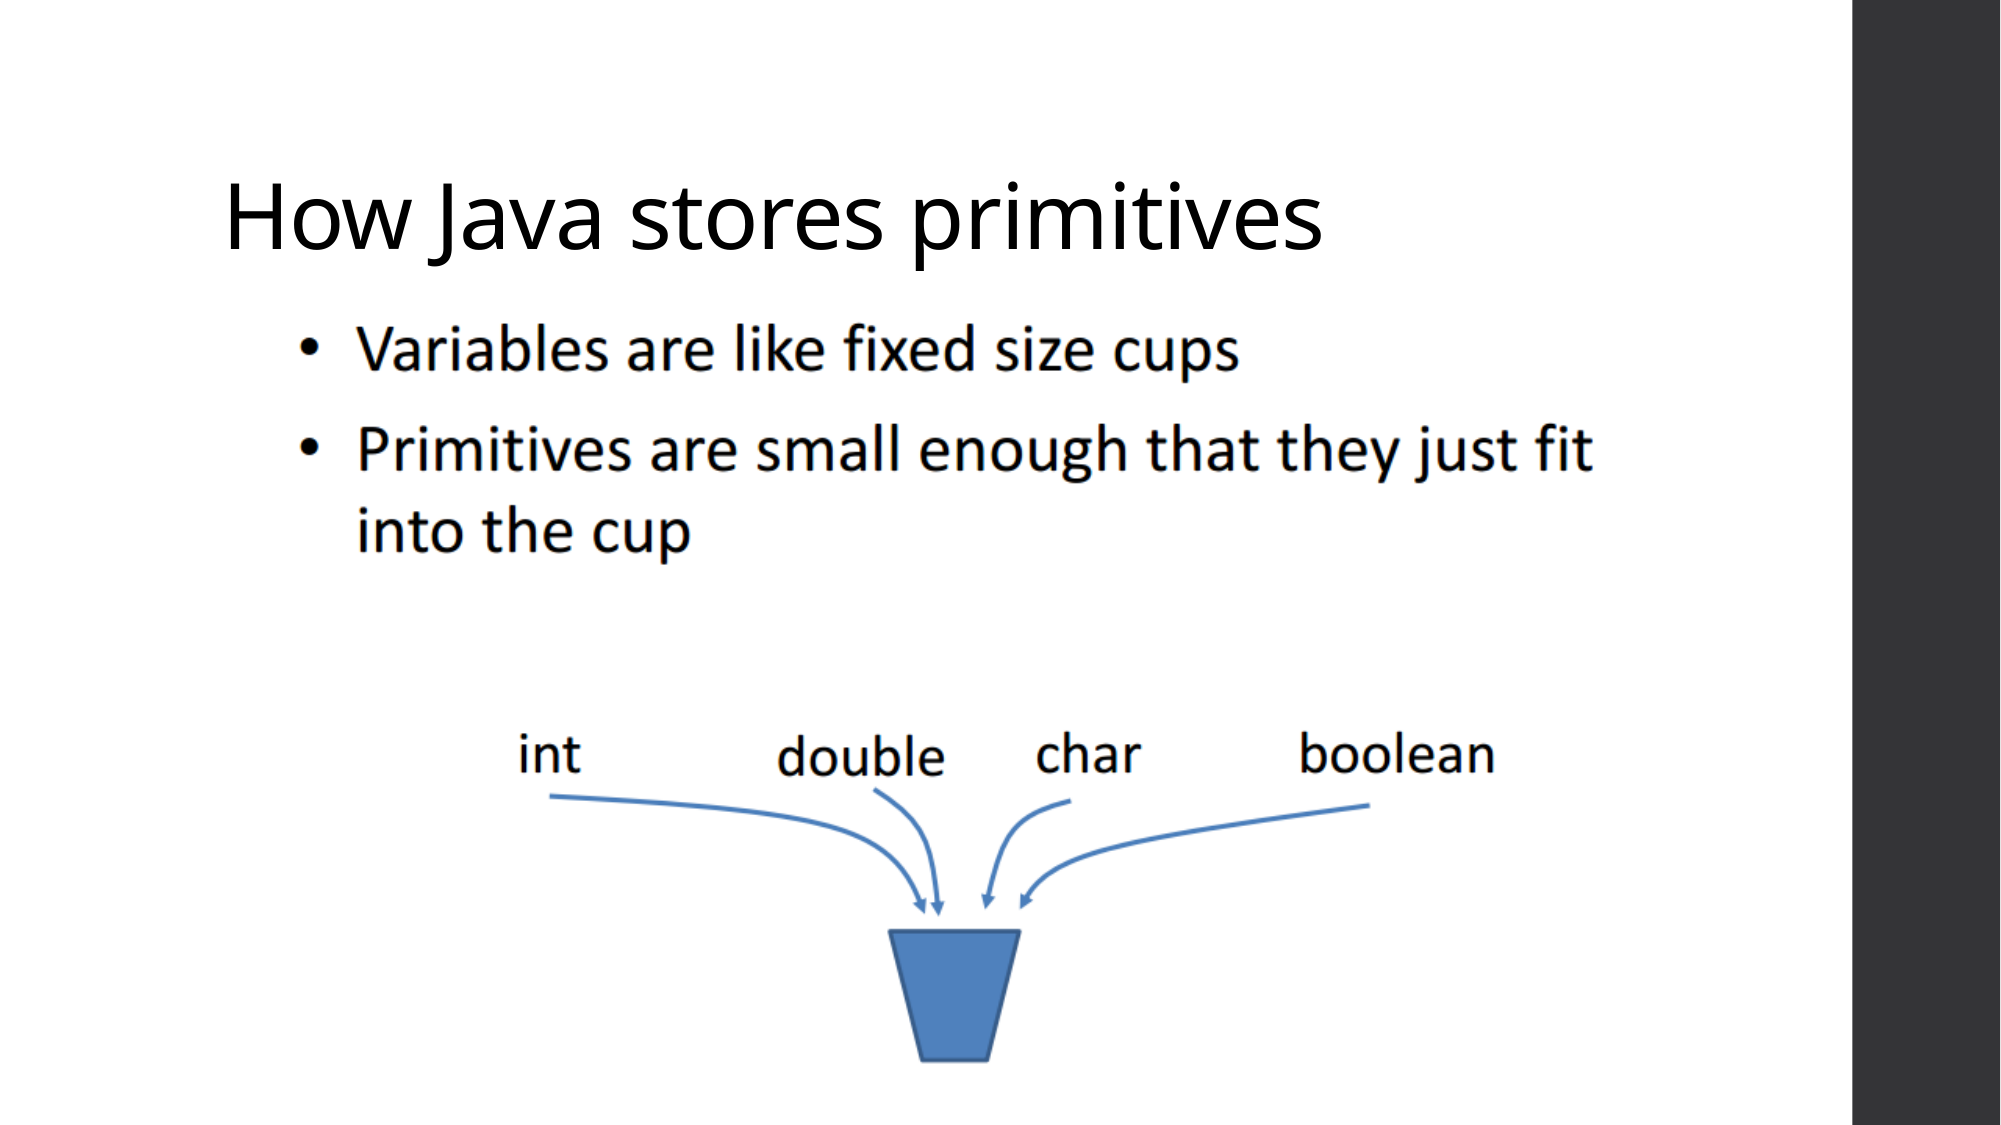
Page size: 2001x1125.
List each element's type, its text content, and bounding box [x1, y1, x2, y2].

picture [288, 277, 1635, 1120]
title How Java stores primitives [206, 60, 1797, 278]
